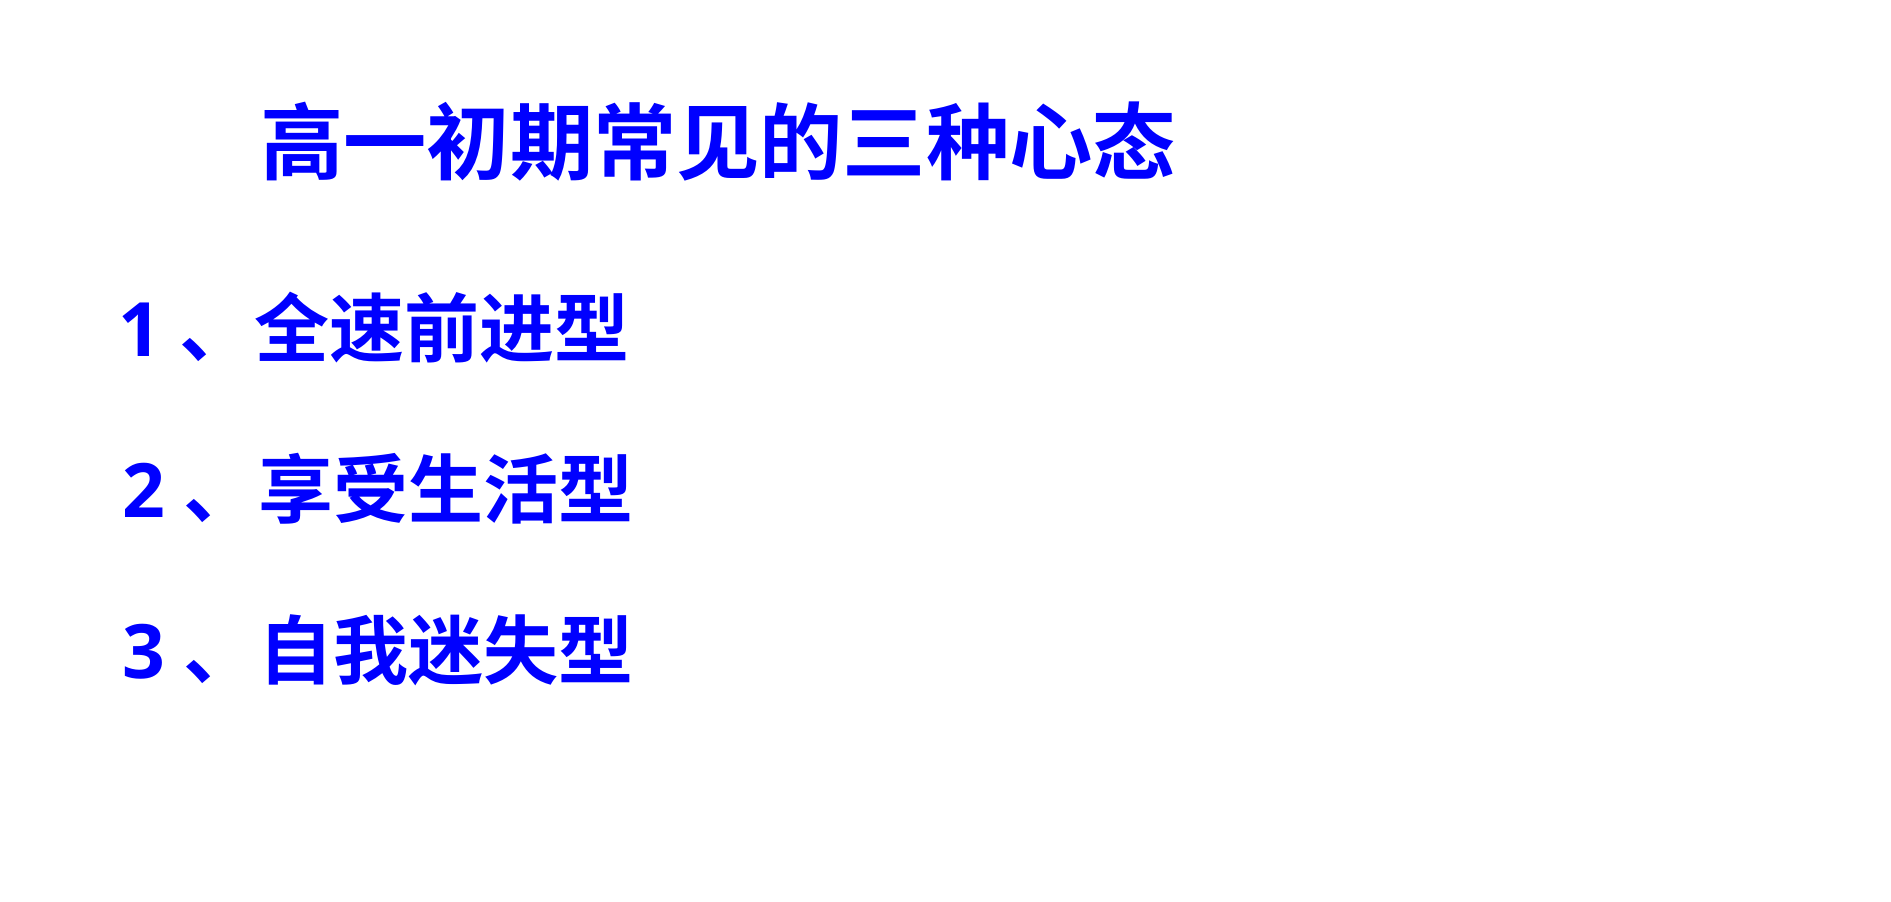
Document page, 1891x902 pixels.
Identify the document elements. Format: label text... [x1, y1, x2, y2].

text_box 高一初期常见的三种心态 [222, 46, 1214, 210]
text_box 1、全速前进型 2、享受生活型 3、自我迷失型 [70, 210, 1421, 870]
